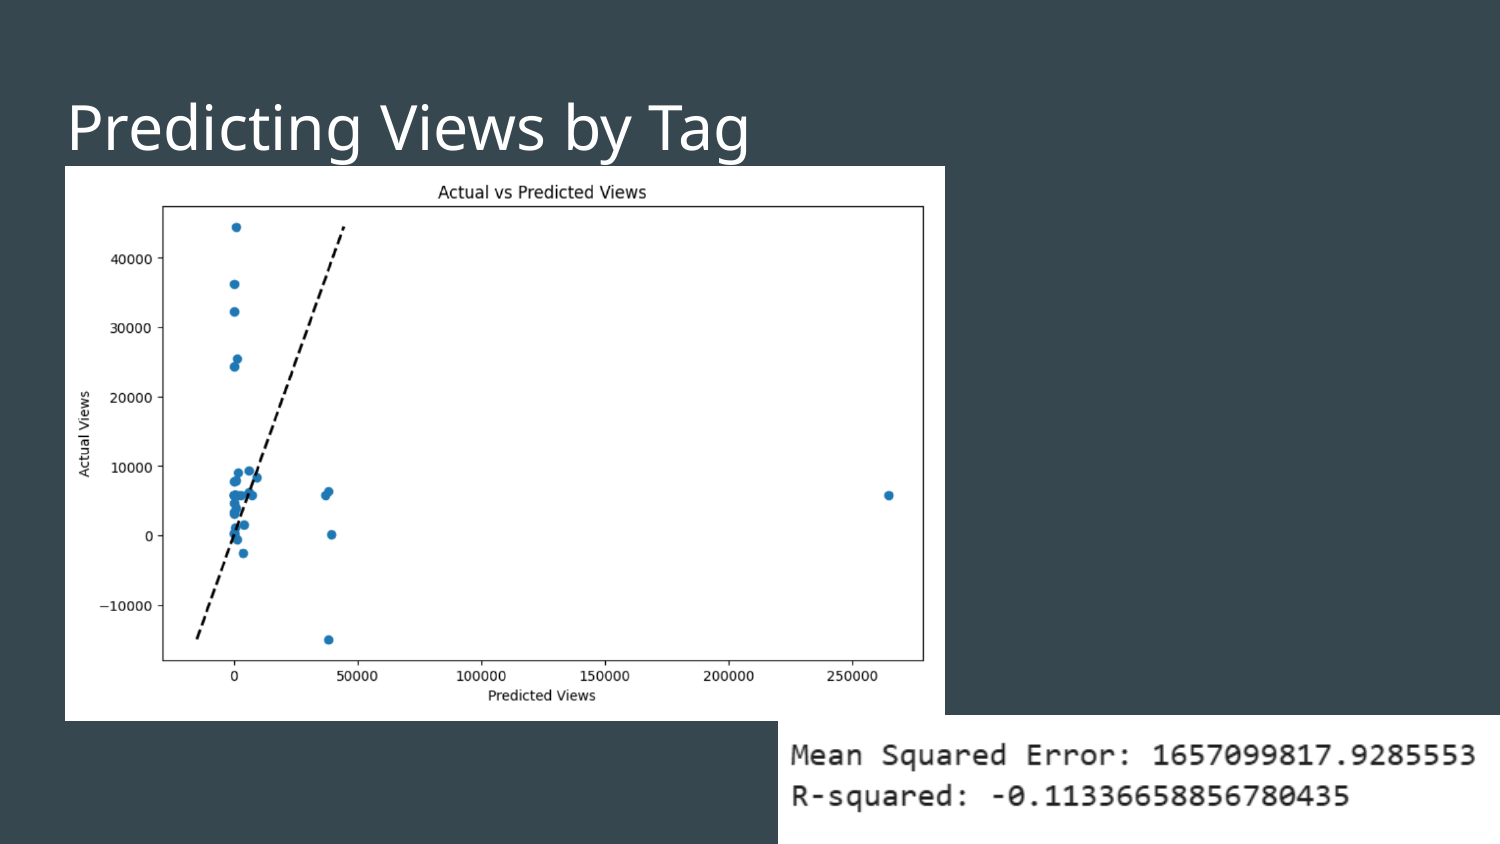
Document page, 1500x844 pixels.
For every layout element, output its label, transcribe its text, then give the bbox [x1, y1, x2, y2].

title Predicting Views by Tag [51, 72, 1449, 167]
picture [65, 166, 1500, 844]
